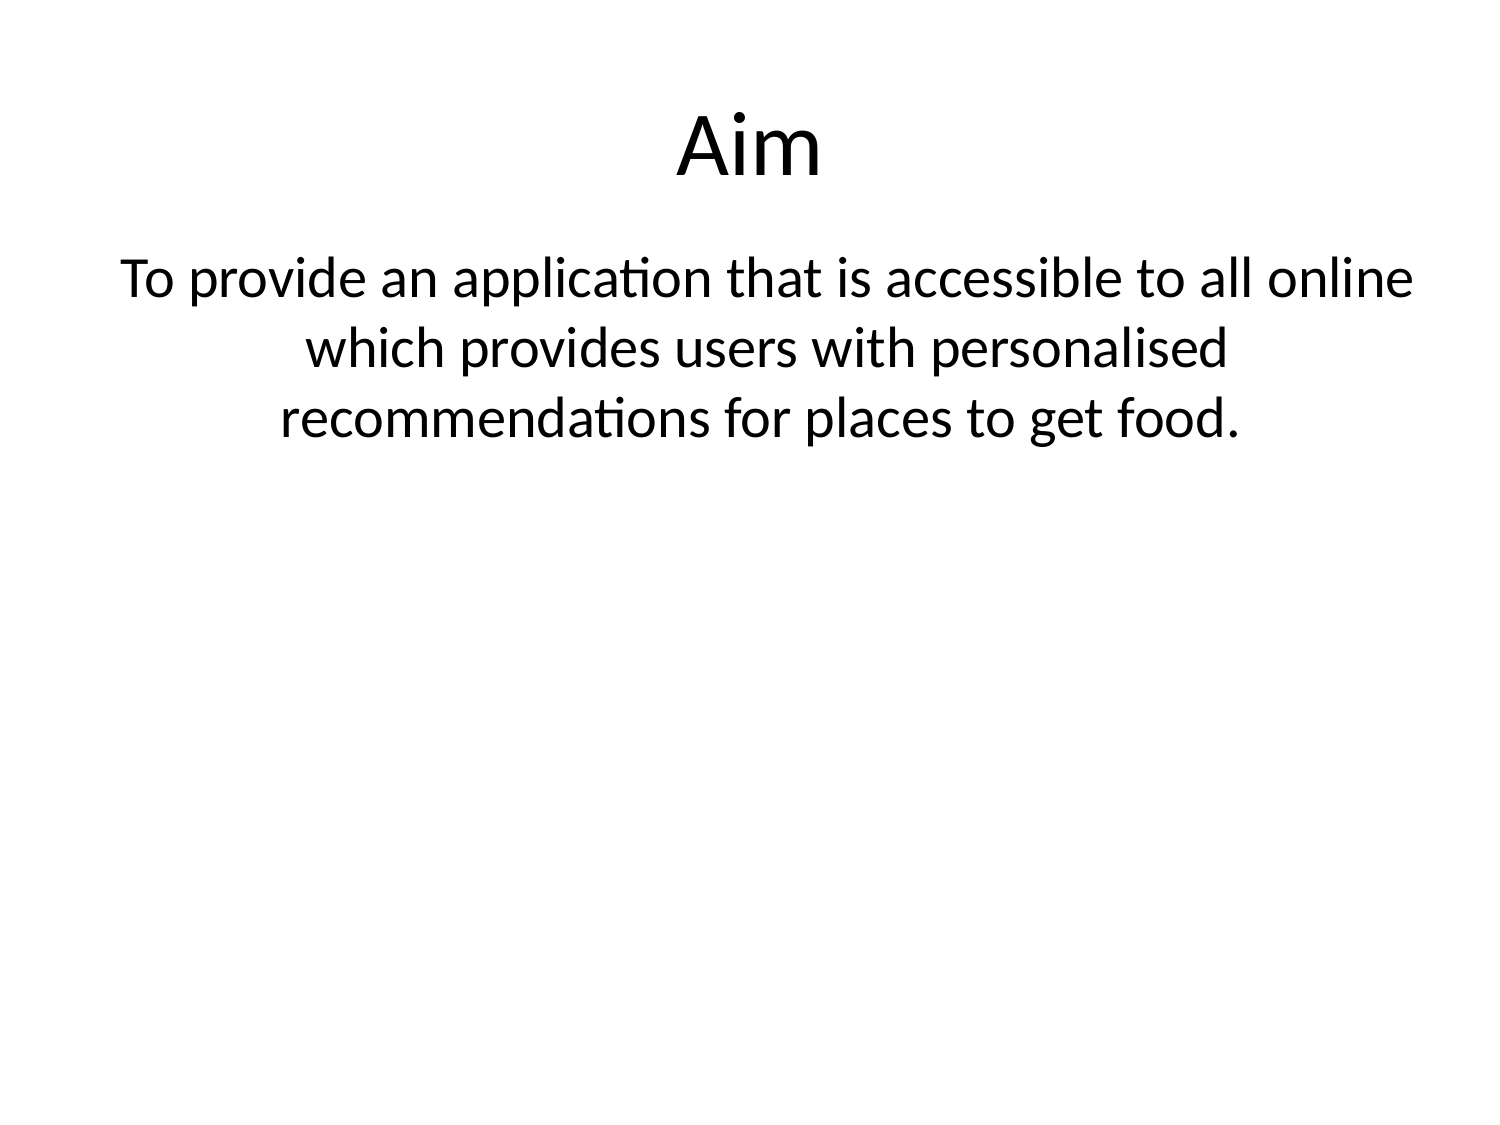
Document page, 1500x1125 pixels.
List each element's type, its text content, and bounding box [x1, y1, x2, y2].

title Aim [75, 45, 1425, 233]
text_box To provide an application that is accessible to all online which provides users with personalised recommendations for places to get food. [76, 231, 1459, 502]
